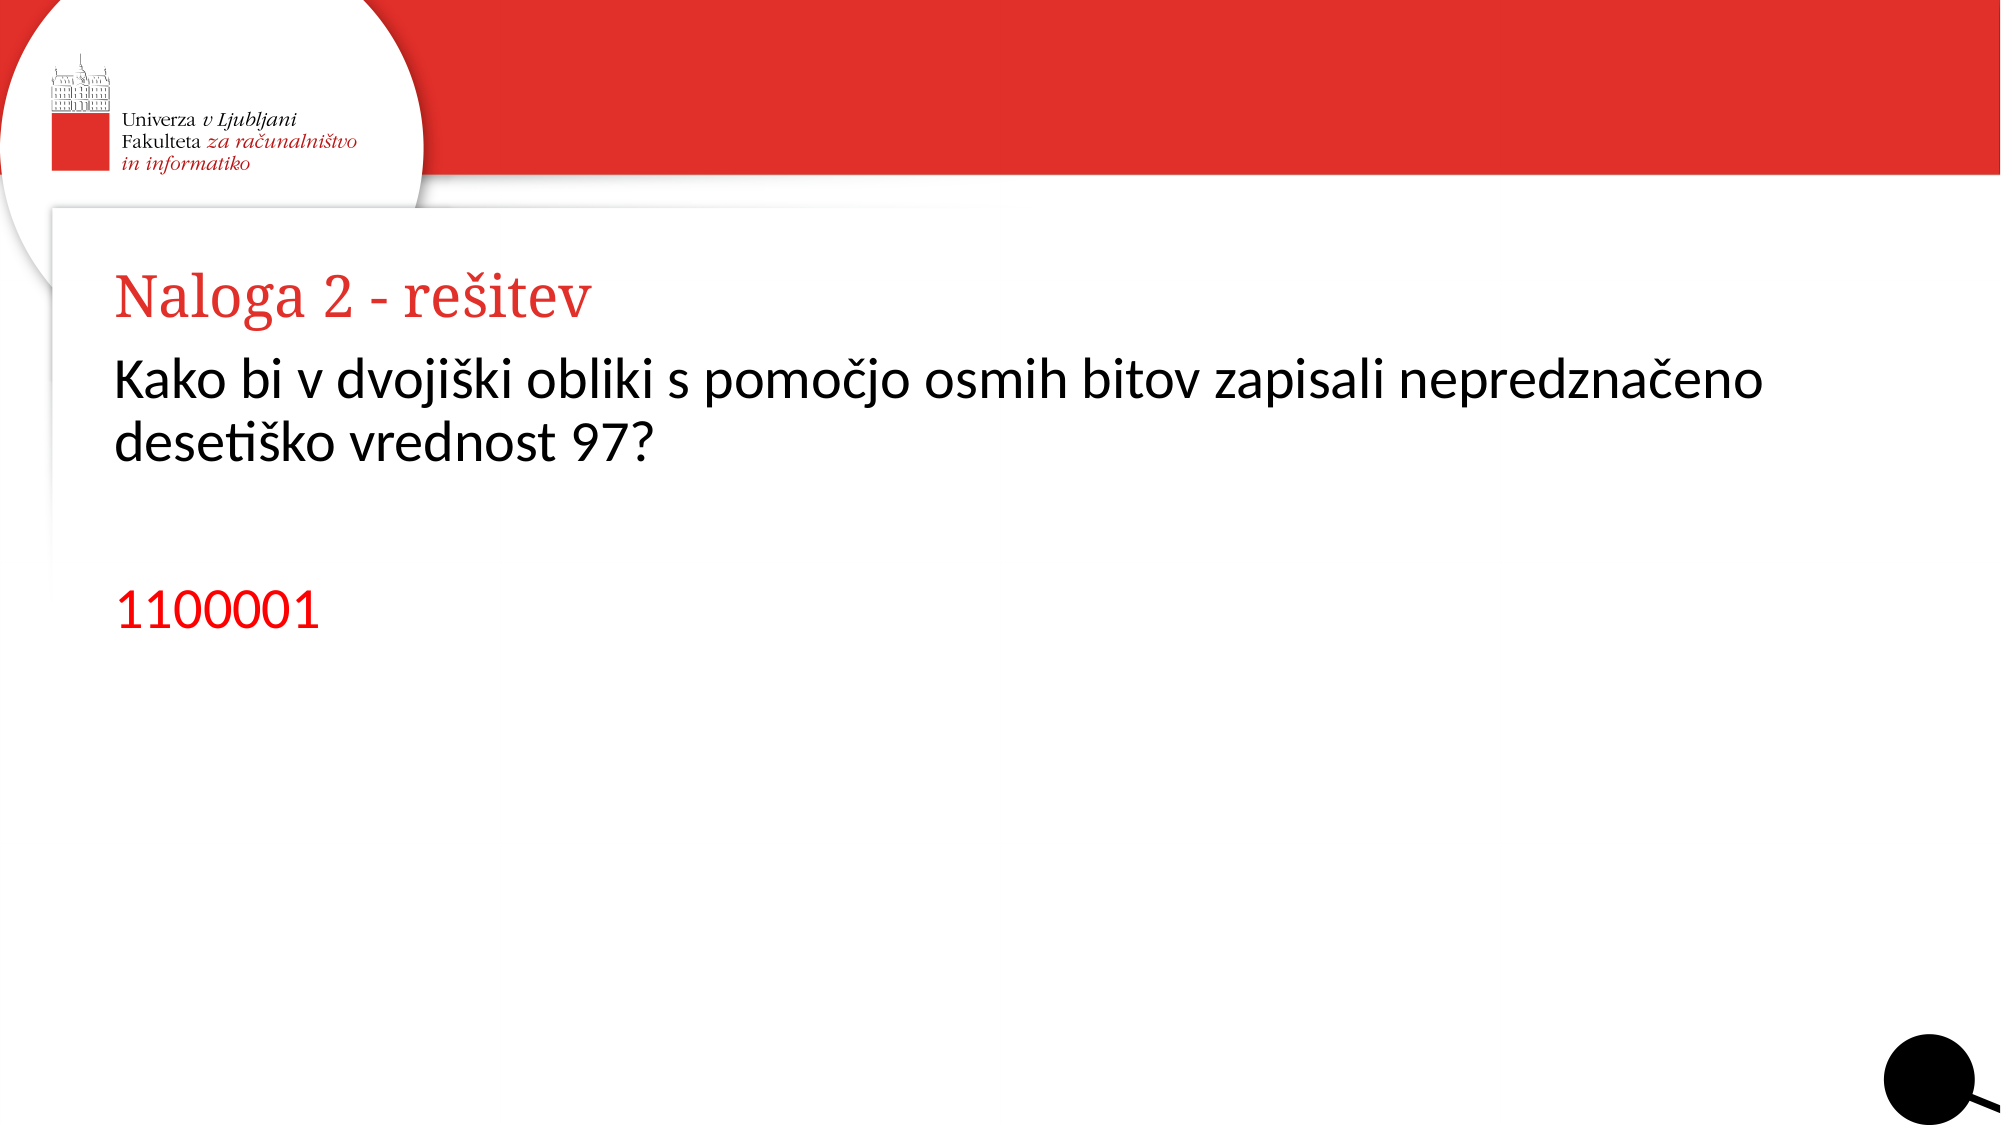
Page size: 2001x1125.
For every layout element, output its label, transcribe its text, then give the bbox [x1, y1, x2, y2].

title Naloga 2 - rešitev [99, 257, 1797, 340]
picture [0, 0, 2001, 1125]
list Kako bi v dvojiški obliki s pomočjo osmih bitov zapisali nepredznačeno desetiško vrednost 97? 1100001 [99, 340, 1797, 1032]
